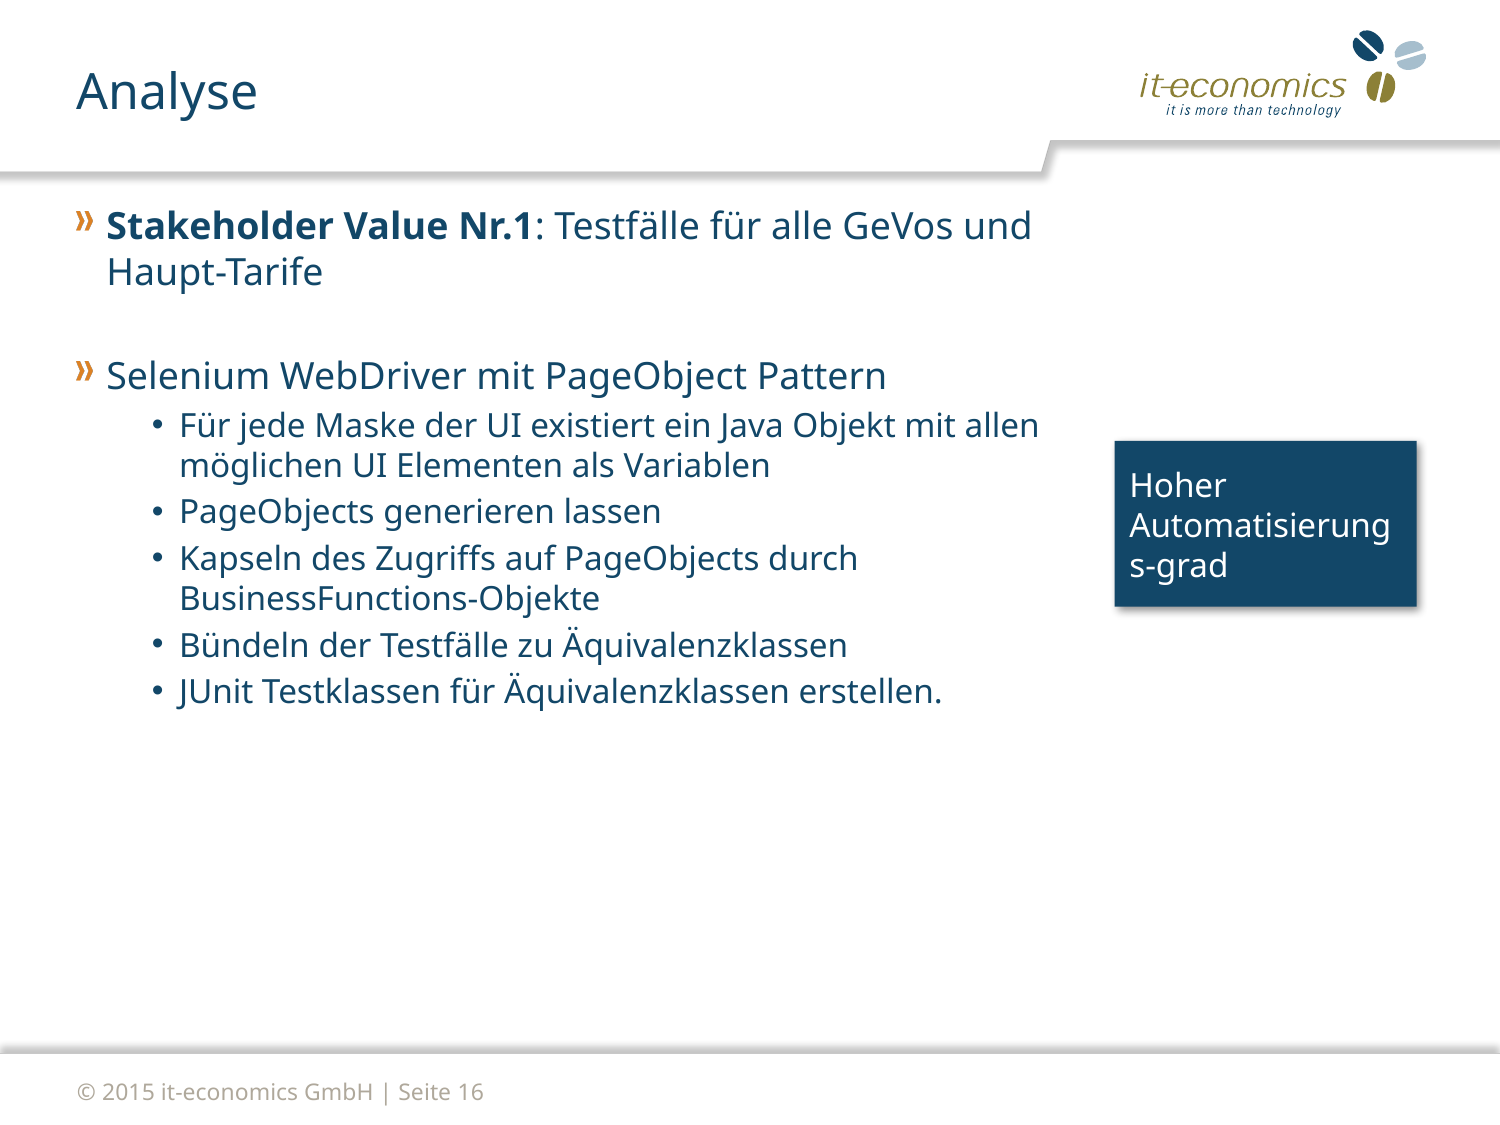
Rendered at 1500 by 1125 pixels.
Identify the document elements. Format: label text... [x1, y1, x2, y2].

title Analyse [76, 37, 1098, 141]
picture [76, 211, 93, 239]
footer © 2015 it-economics GmbH | Seite 16 [76, 1077, 1393, 1125]
picture [76, 361, 93, 389]
list Stakeholder Value Nr.1: Testfälle für alle GeVos und Haupt-Tarife Selenium WebDriver mit PageObject Pattern Für jede Maske der UI existiert ein Java Objekt mit allen möglichen UI Elementen als Variablen PageObjects generieren lassen Kapseln des Zugriffs auf PageObjects durch BusinessFunctions-Objekte Bündeln der Testfälle zu Äquivalenzklassen JUnit Testklassen für Äquivalenzklassen erstellen. [76, 195, 1099, 1035]
picture [0, 1018, 1500, 1125]
picture [0, 0, 1500, 197]
text_box Hoher Automatisierungs-grad [1114, 440, 1417, 607]
